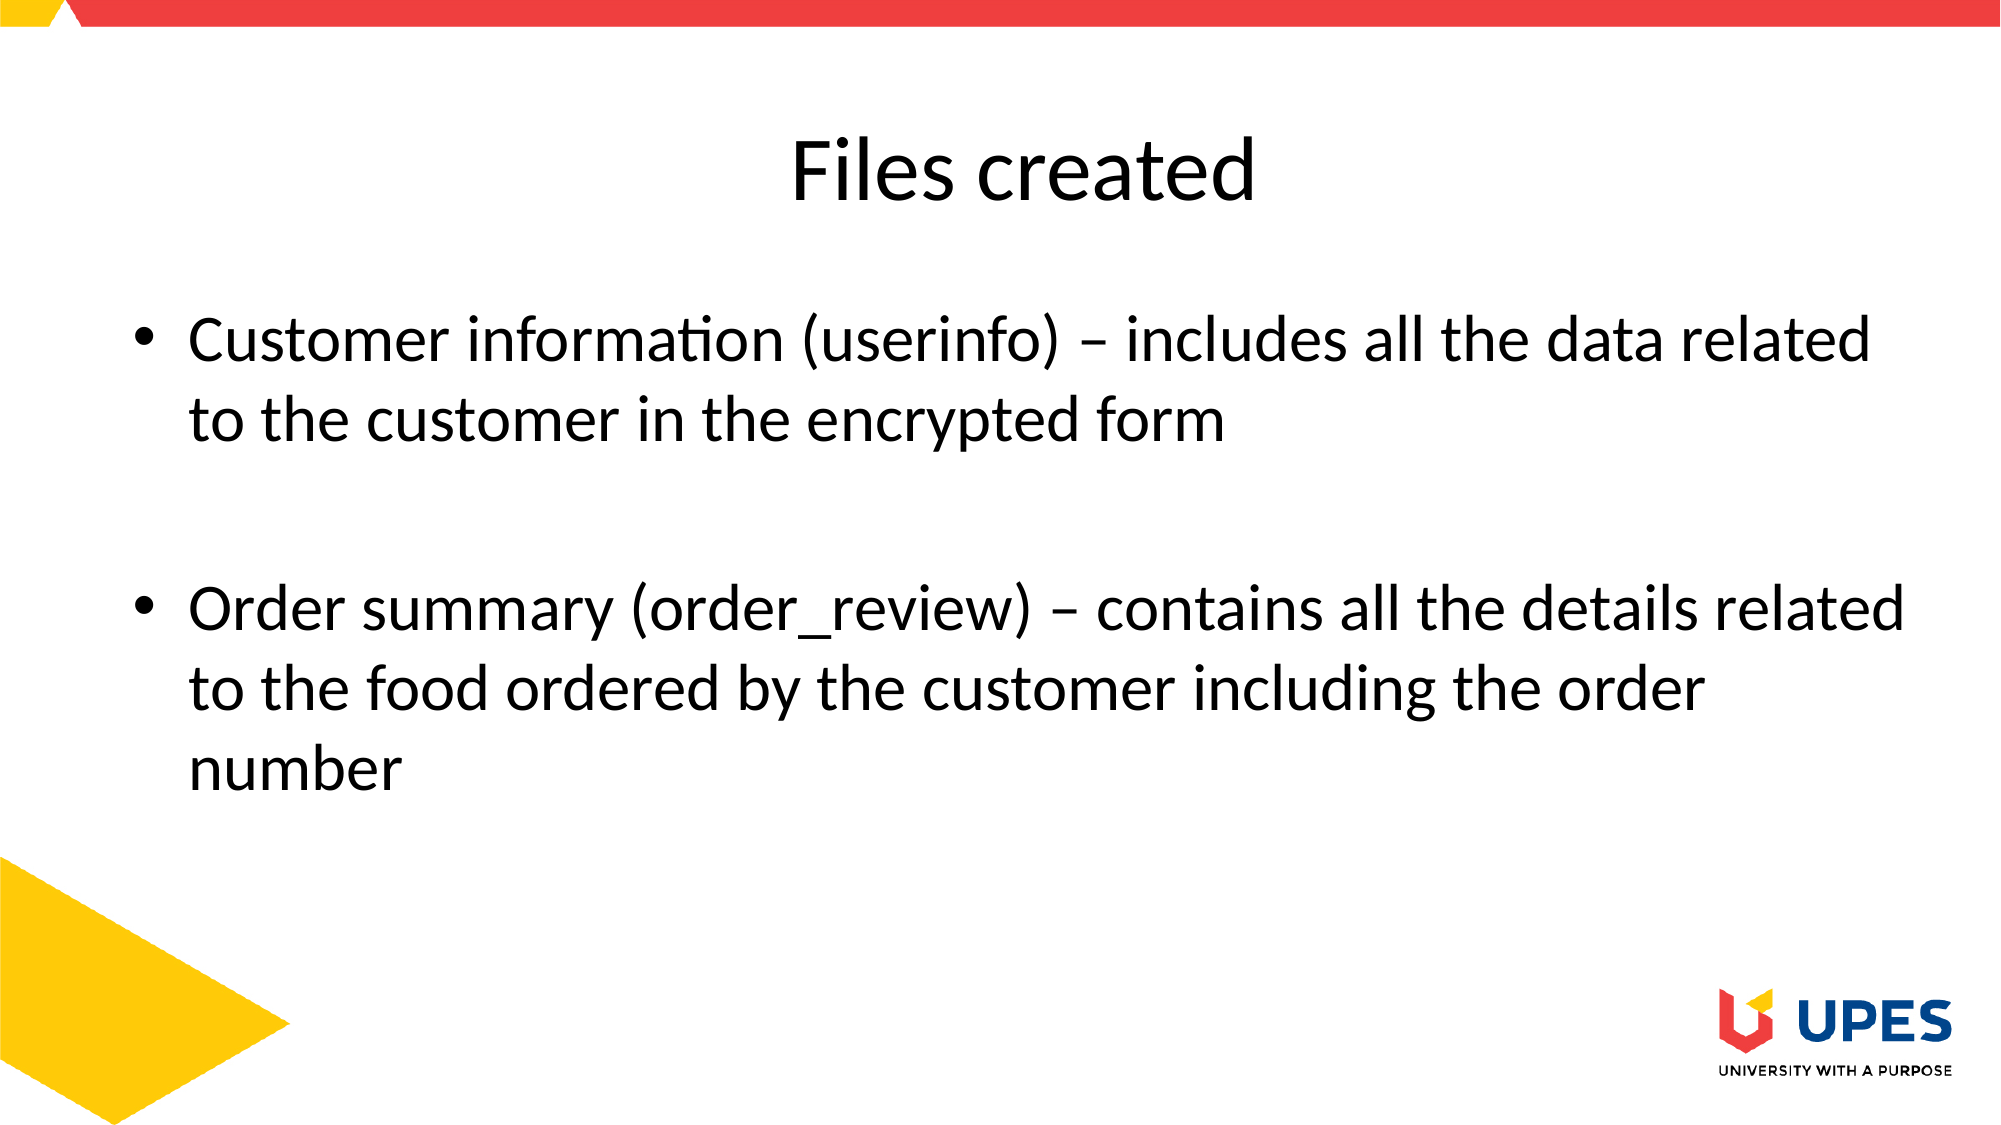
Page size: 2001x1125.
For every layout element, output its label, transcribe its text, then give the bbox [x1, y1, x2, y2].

title Files created [124, 69, 1926, 259]
picture [0, 0, 2001, 1125]
list Customer information (userinfo) – includes all the data related to the customer in the encrypted form Order summary (order_review) – contains all the details related to the food ordered by the customer including the order number [124, 286, 1926, 1031]
